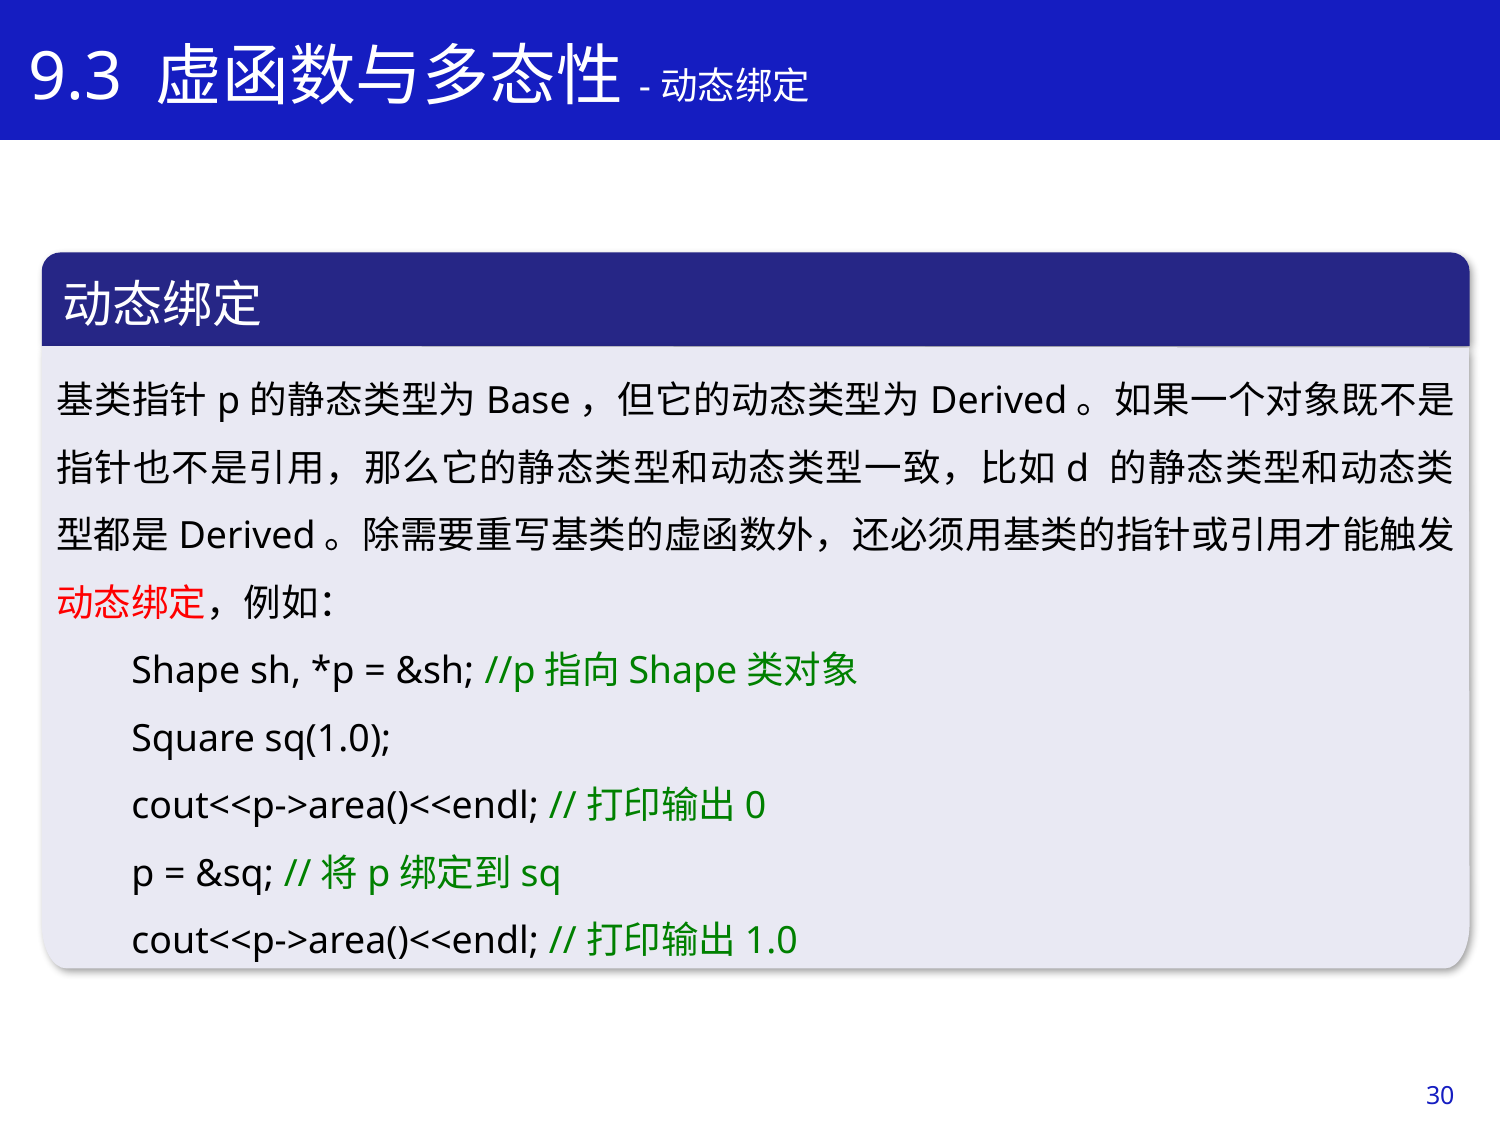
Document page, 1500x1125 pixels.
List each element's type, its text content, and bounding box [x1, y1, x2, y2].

text_box 9.3 虚函数与多态性-动态绑定 [13, 25, 1442, 121]
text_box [41, 252, 1470, 975]
slide_number 30 [1132, 1065, 1470, 1125]
